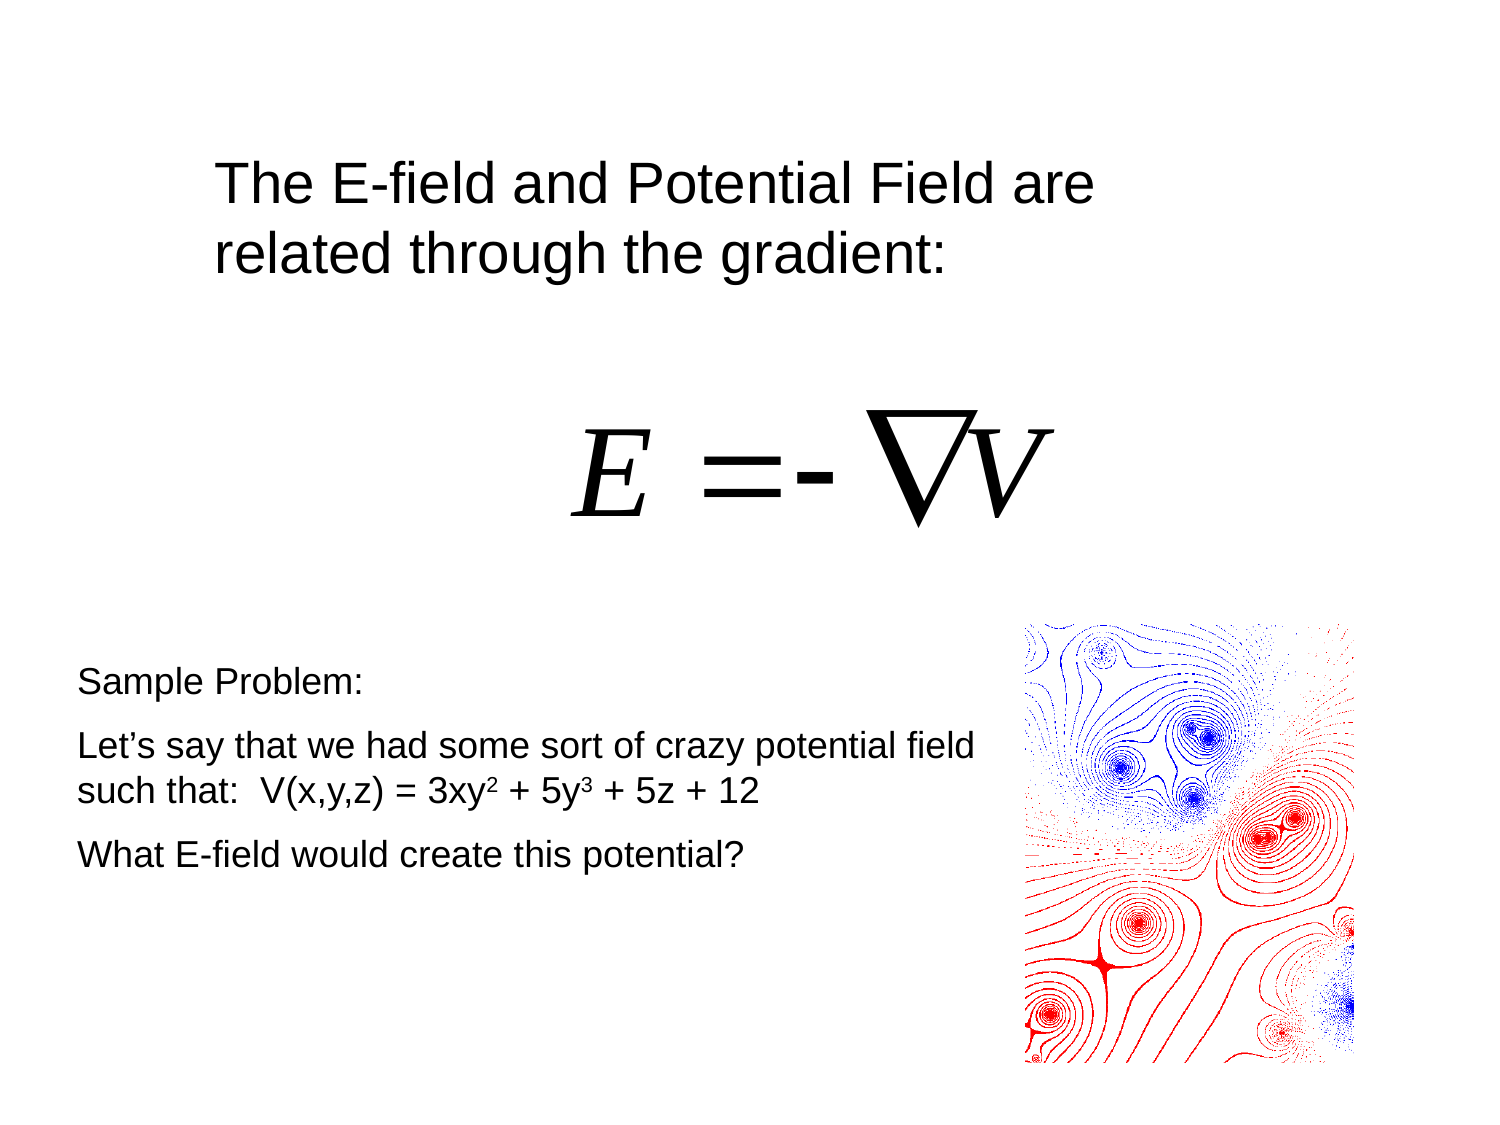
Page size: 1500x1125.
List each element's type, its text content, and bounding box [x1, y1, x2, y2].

picture [1024, 624, 1354, 1063]
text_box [548, 362, 1089, 550]
text_box Sample Problem: Let’s say that we had some sort of crazy potential field such that: V(x,y,z) = 3xy2 + 5y3 + 5z + 12 What E-field would create this potential? [62, 649, 1019, 883]
text_box The E-field and Potential Field are related through the gradient: [199, 137, 1238, 392]
